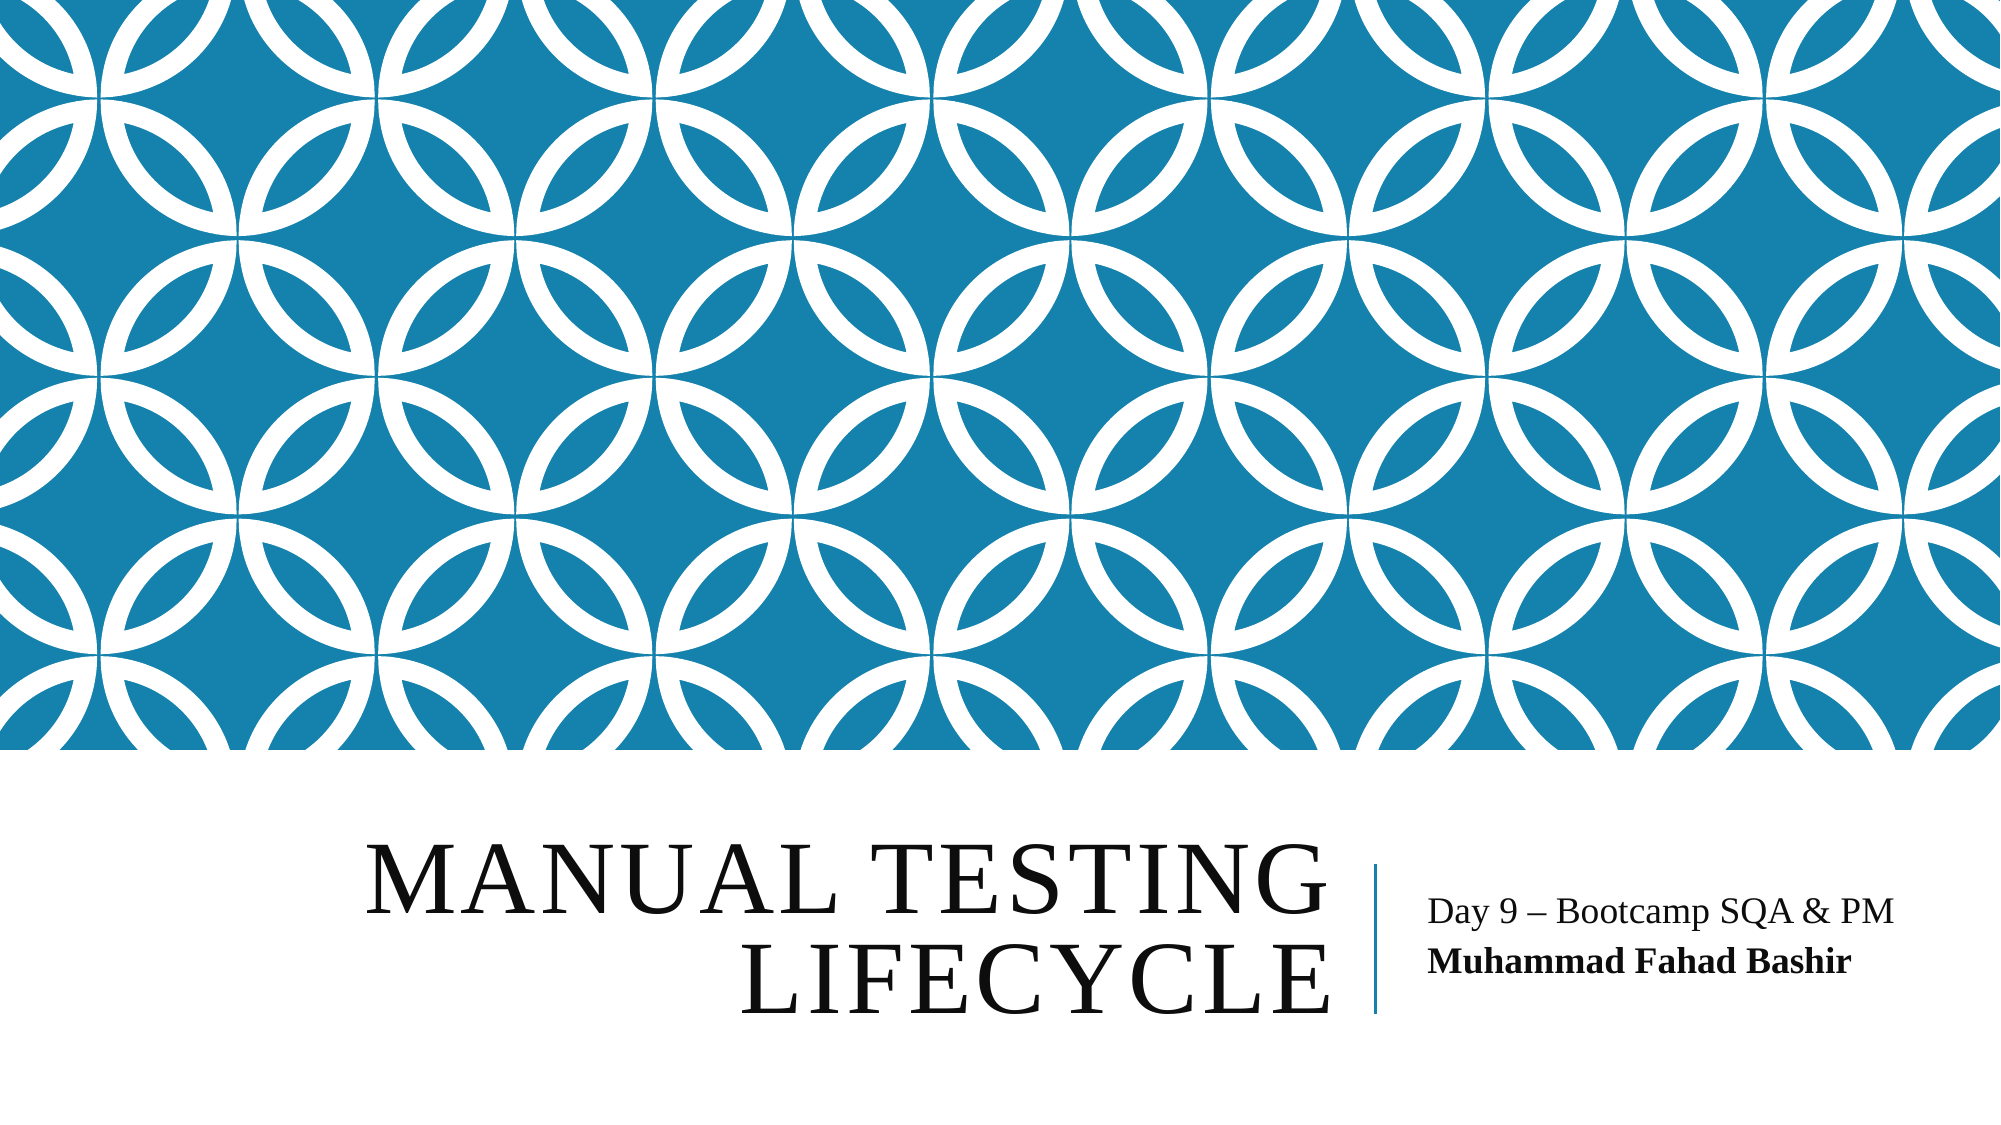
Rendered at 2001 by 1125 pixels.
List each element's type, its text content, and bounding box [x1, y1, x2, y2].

subtitle Day 9 – Bootcamp SQA & PM Muhammad Fahad Bashir [1412, 813, 1938, 1054]
title Manual Testing Lifecycle [75, 813, 1350, 1054]
